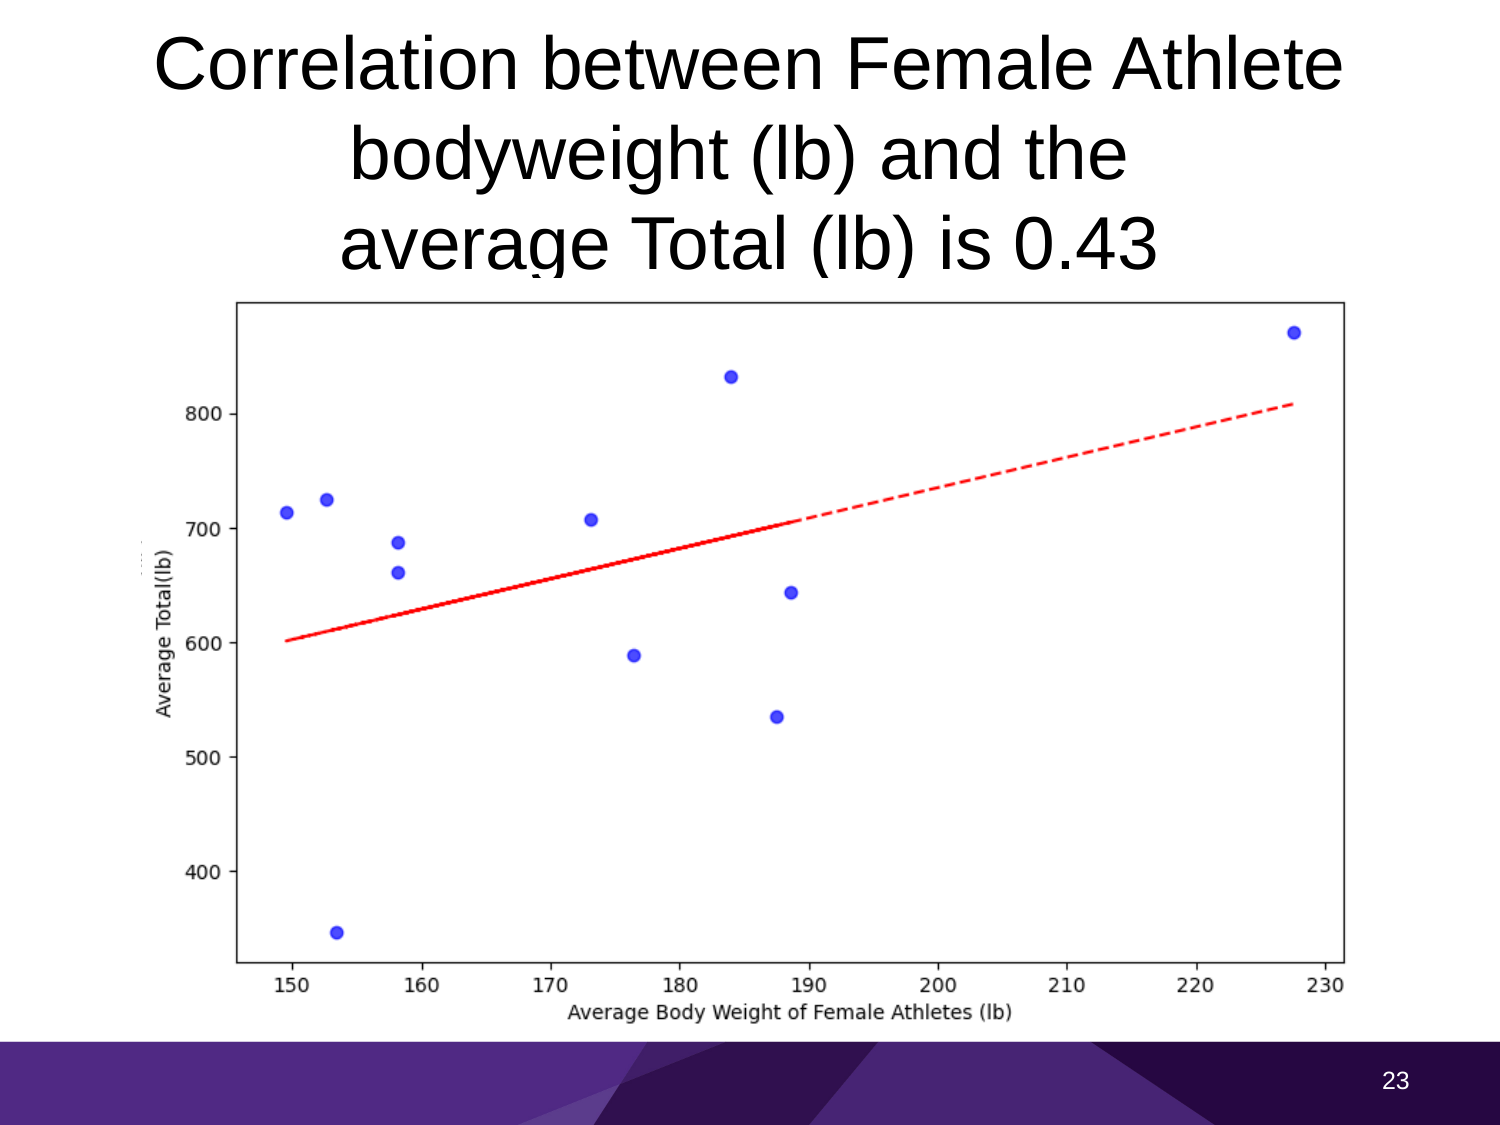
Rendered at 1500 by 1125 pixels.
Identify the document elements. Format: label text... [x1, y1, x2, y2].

title Correlation between Female Athlete bodyweight (lb) and the average Total (lb) is 0.43 [75, 56, 1425, 244]
slide_number 22 [1074, 1042, 1425, 1103]
picture [0, 0, 1500, 1125]
